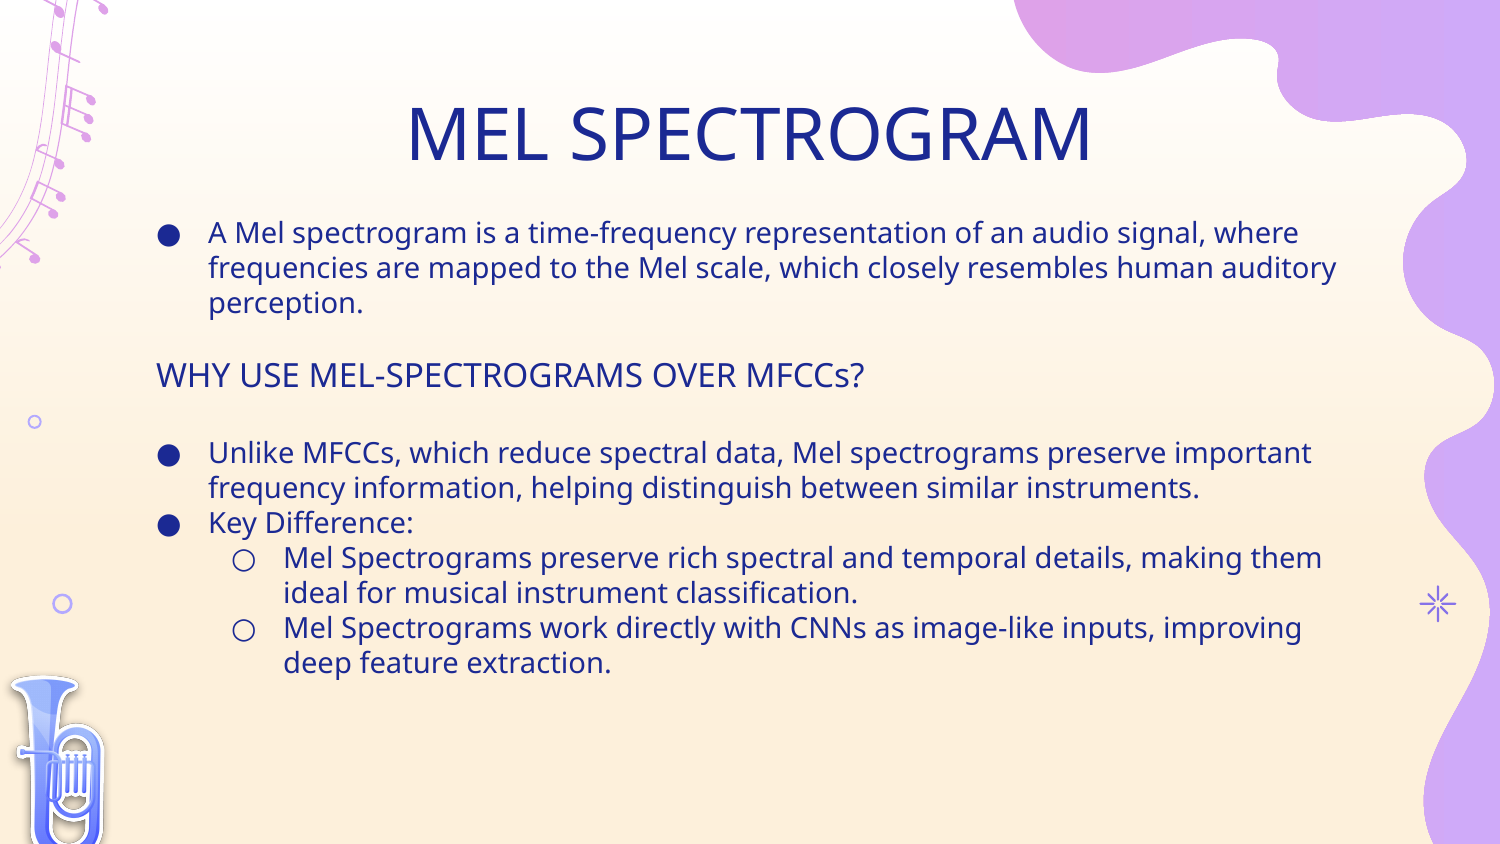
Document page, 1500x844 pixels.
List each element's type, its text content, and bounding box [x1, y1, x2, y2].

list A Mel spectrogram is a time-frequency representation of an audio signal, where frequencies are mapped to the Mel scale, which closely resembles human auditory perception. WHY USE MEL-SPECTROGRAMS OVER MFCCs? Unlike MFCCs, which reduce spectral data, Mel spectrograms preserve important frequency information, helping distinguish between similar instruments. Key Difference: Mel Spectrograms preserve rich spectral and temporal details, making them ideal for musical instrument classification. Mel Spectrograms work directly with CNNs as image-like inputs, improving deep feature extraction. [118, 164, 1382, 771]
title MEL SPECTROGRAM [118, 72, 1382, 164]
picture [8, 672, 106, 844]
